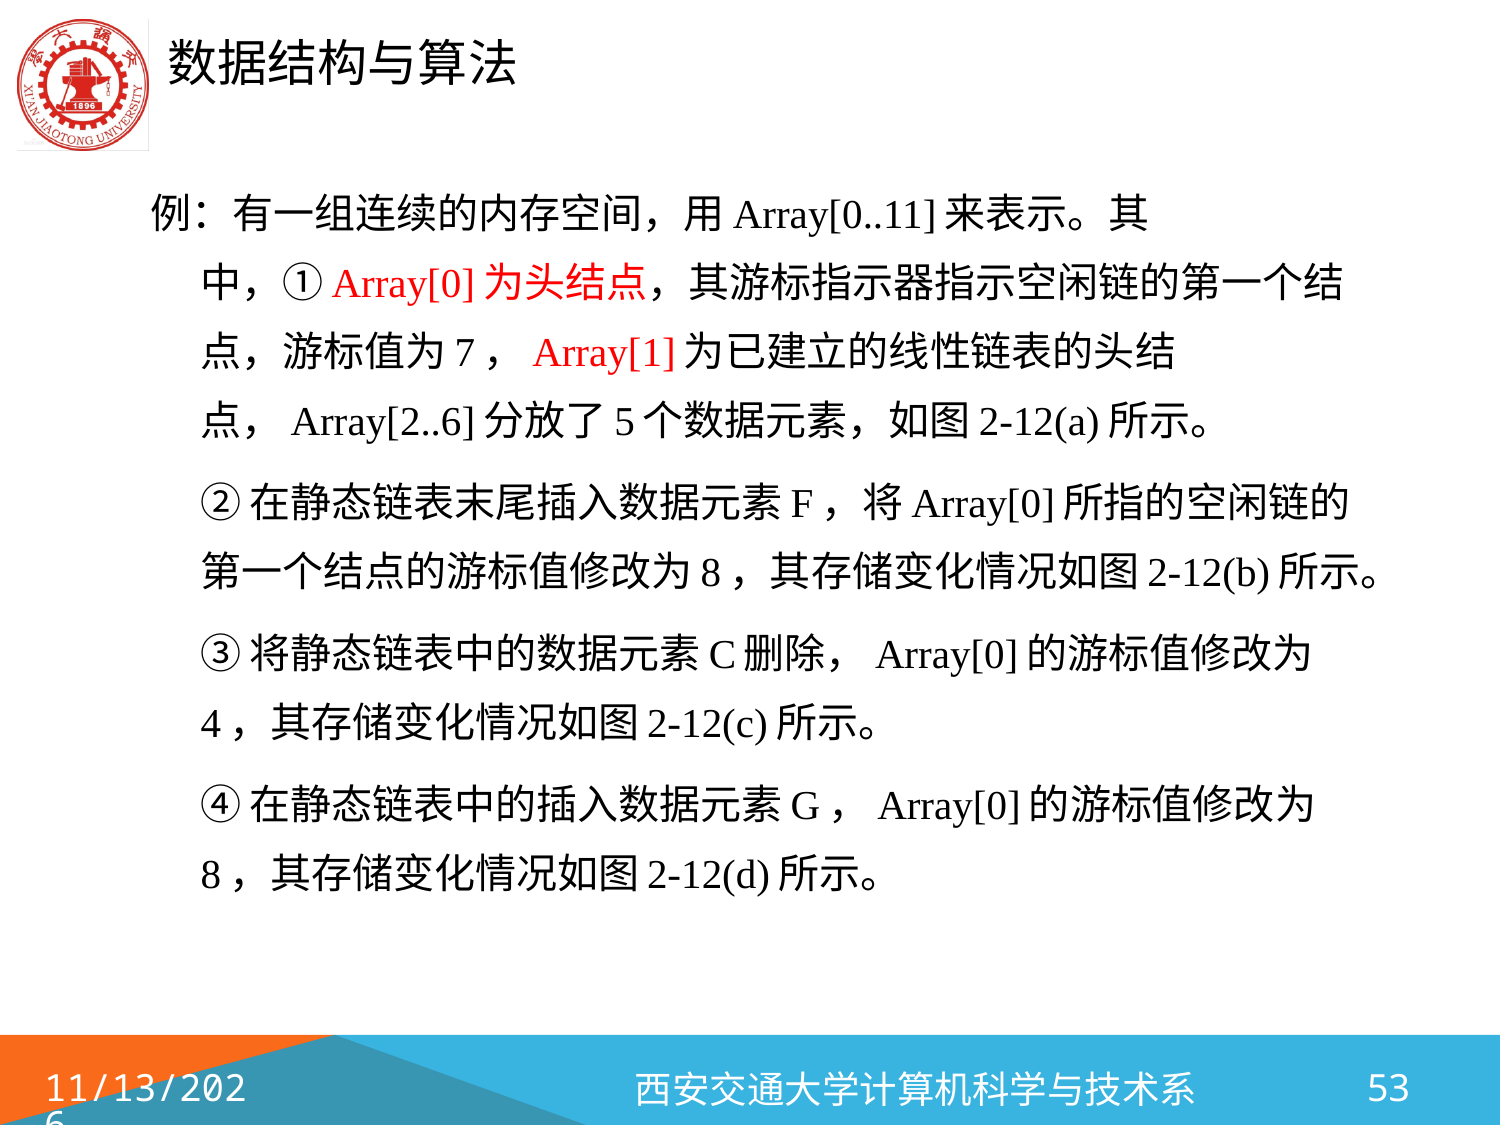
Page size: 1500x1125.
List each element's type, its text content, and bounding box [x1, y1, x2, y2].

list 例：有一组连续的内存空间，用Array[0..11]来表示。其中，①Array[0]为头结点，其游标指示器指示空闲链的第一个结点，游标值为7，Array[1]为已建立的线性链表的头结点，Array[2..6]分放了5个数据元素，如图2-12(a)所示。 ②在静态链表末尾插入数据元素F，将Array[0]所指的空闲链的第一个结点的游标值修改为8，其存储变化情况如图2-12(b)所示。 ③将静态链表中的数据元素C删除，Array[0]的游标值修改为4，其存储变化情况如图2-12(c)所示。 ④在静态链表中的插入数据元素G，Array[0]的游标值修改为8，其存储变化情况如图2-12(d)所示。 [135, 160, 1376, 976]
picture [17, 19, 149, 151]
